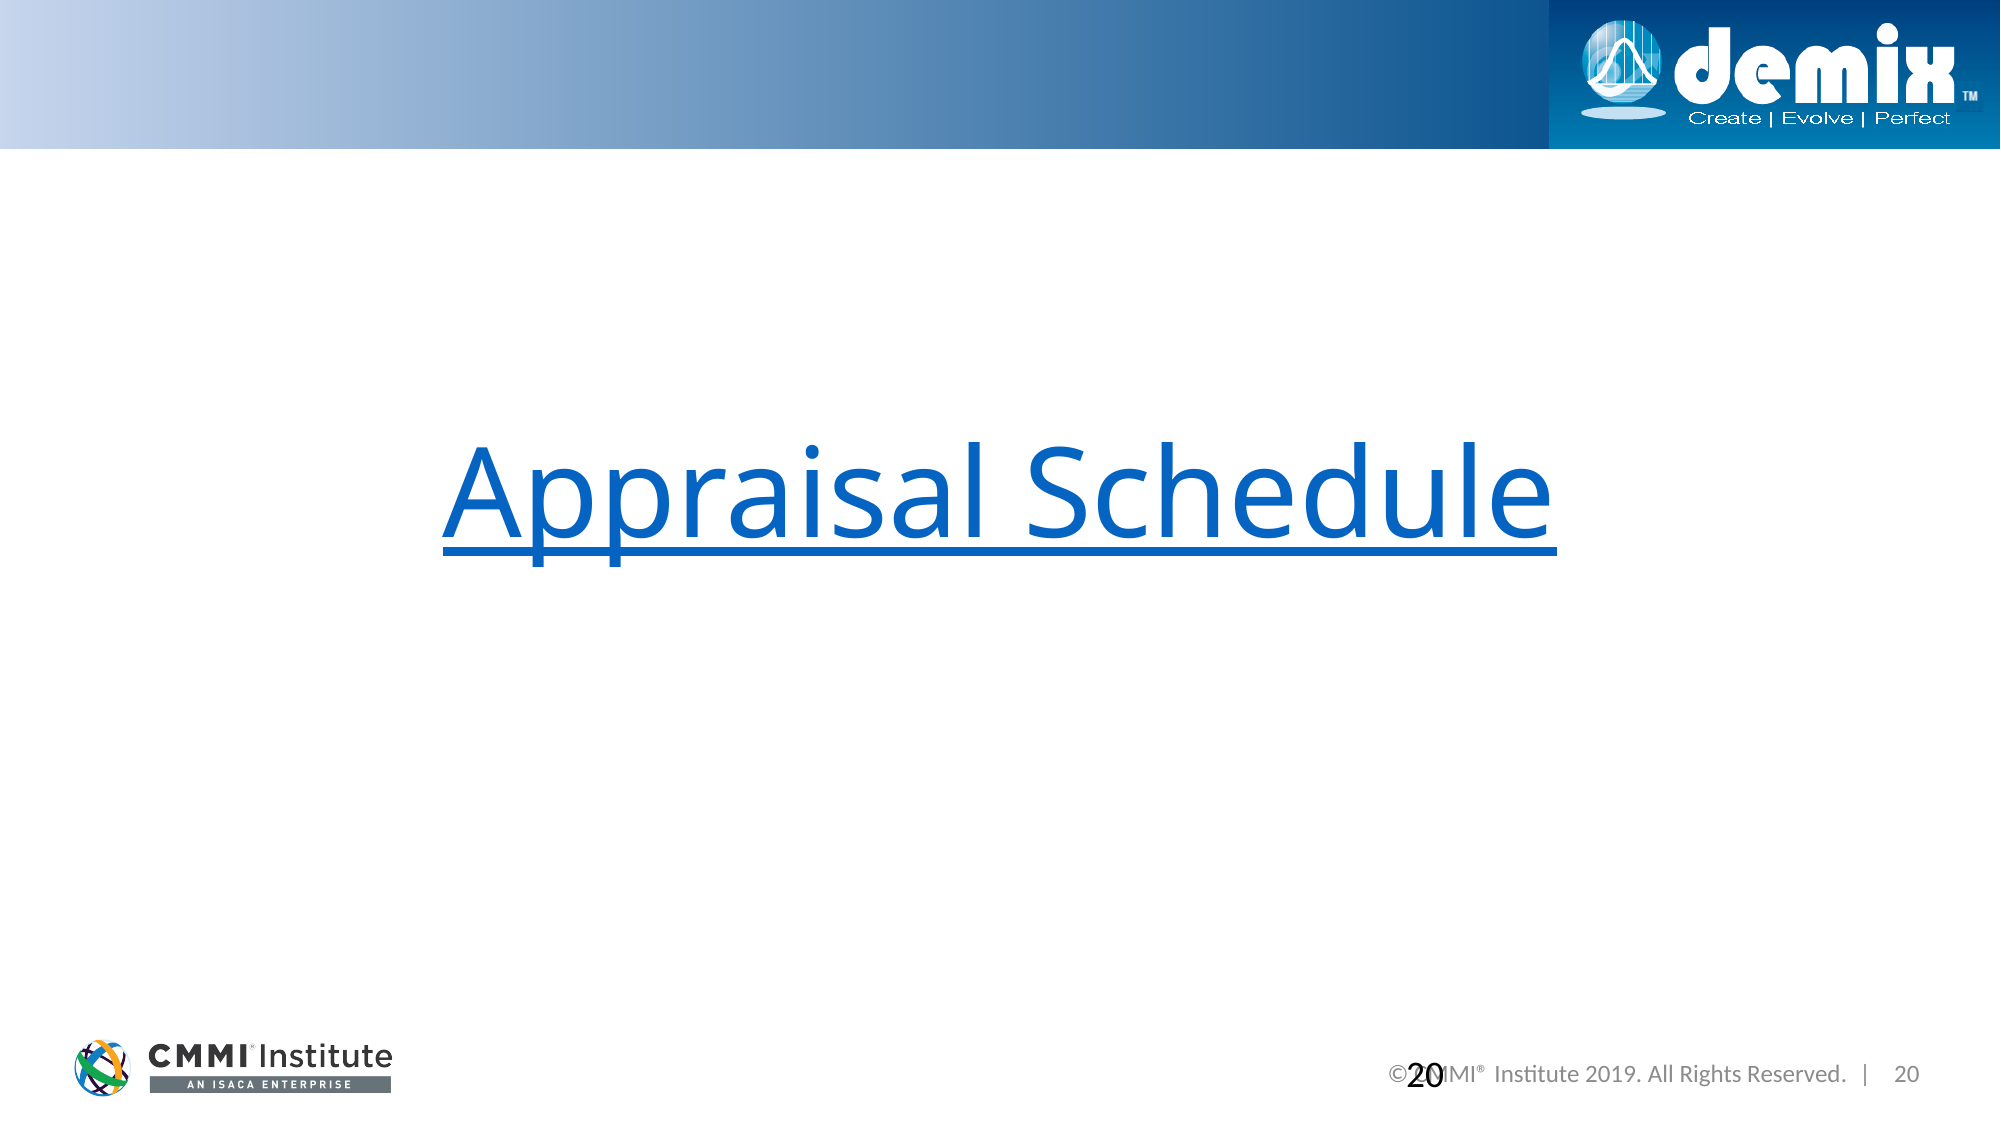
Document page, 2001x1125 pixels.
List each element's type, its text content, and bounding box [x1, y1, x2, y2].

picture [1582, 106, 1665, 119]
title Appraisal Schedule [249, 184, 1750, 576]
slide_number 20 [1391, 1042, 1842, 1103]
picture [41, 993, 439, 1125]
picture [1549, 0, 2000, 111]
